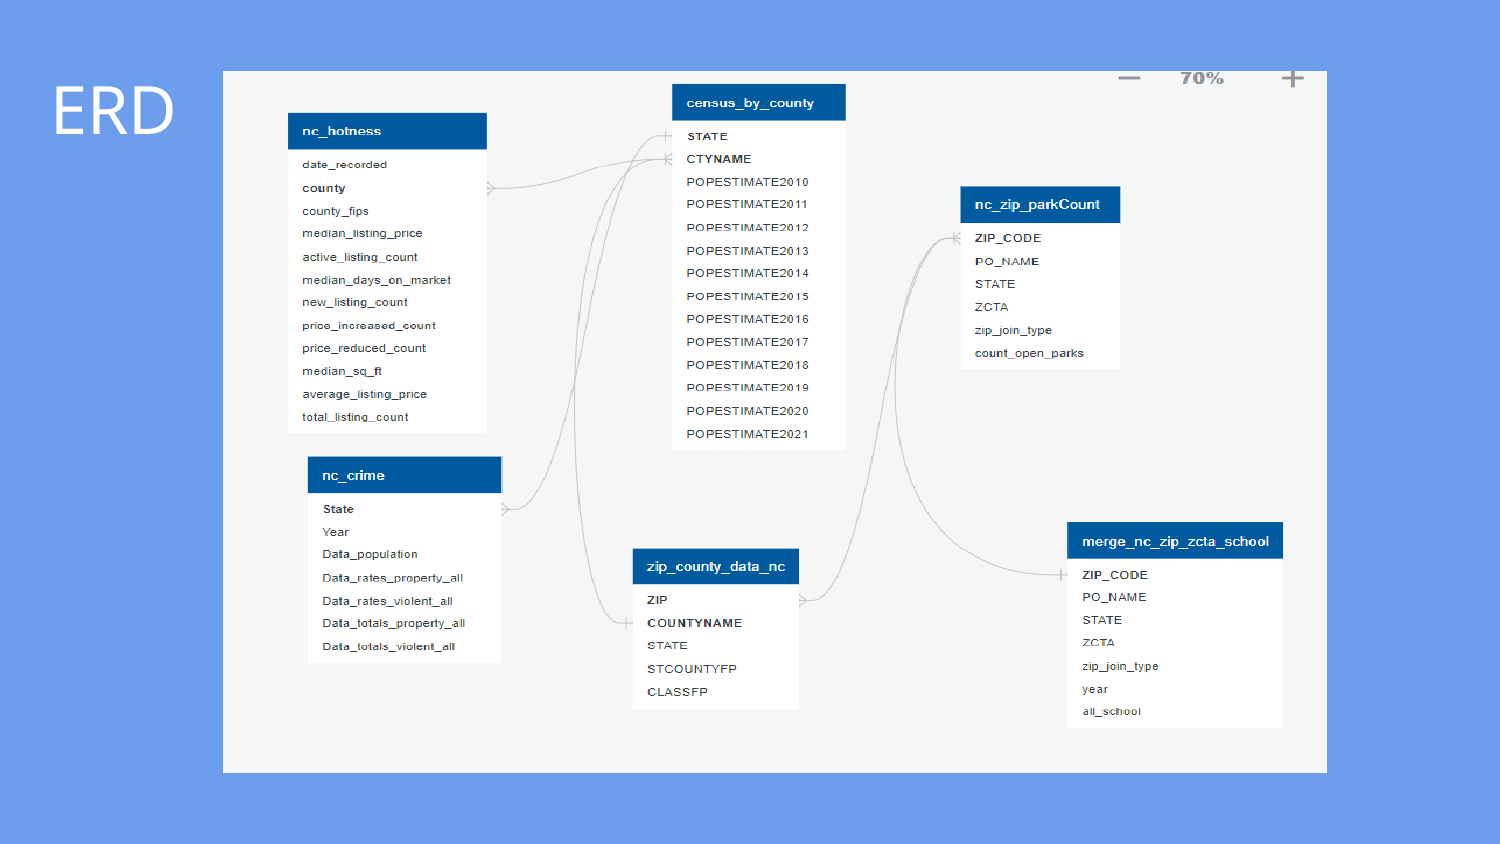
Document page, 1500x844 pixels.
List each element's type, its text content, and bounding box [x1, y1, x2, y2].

picture [223, 71, 1327, 773]
title ERD [35, 37, 1385, 164]
